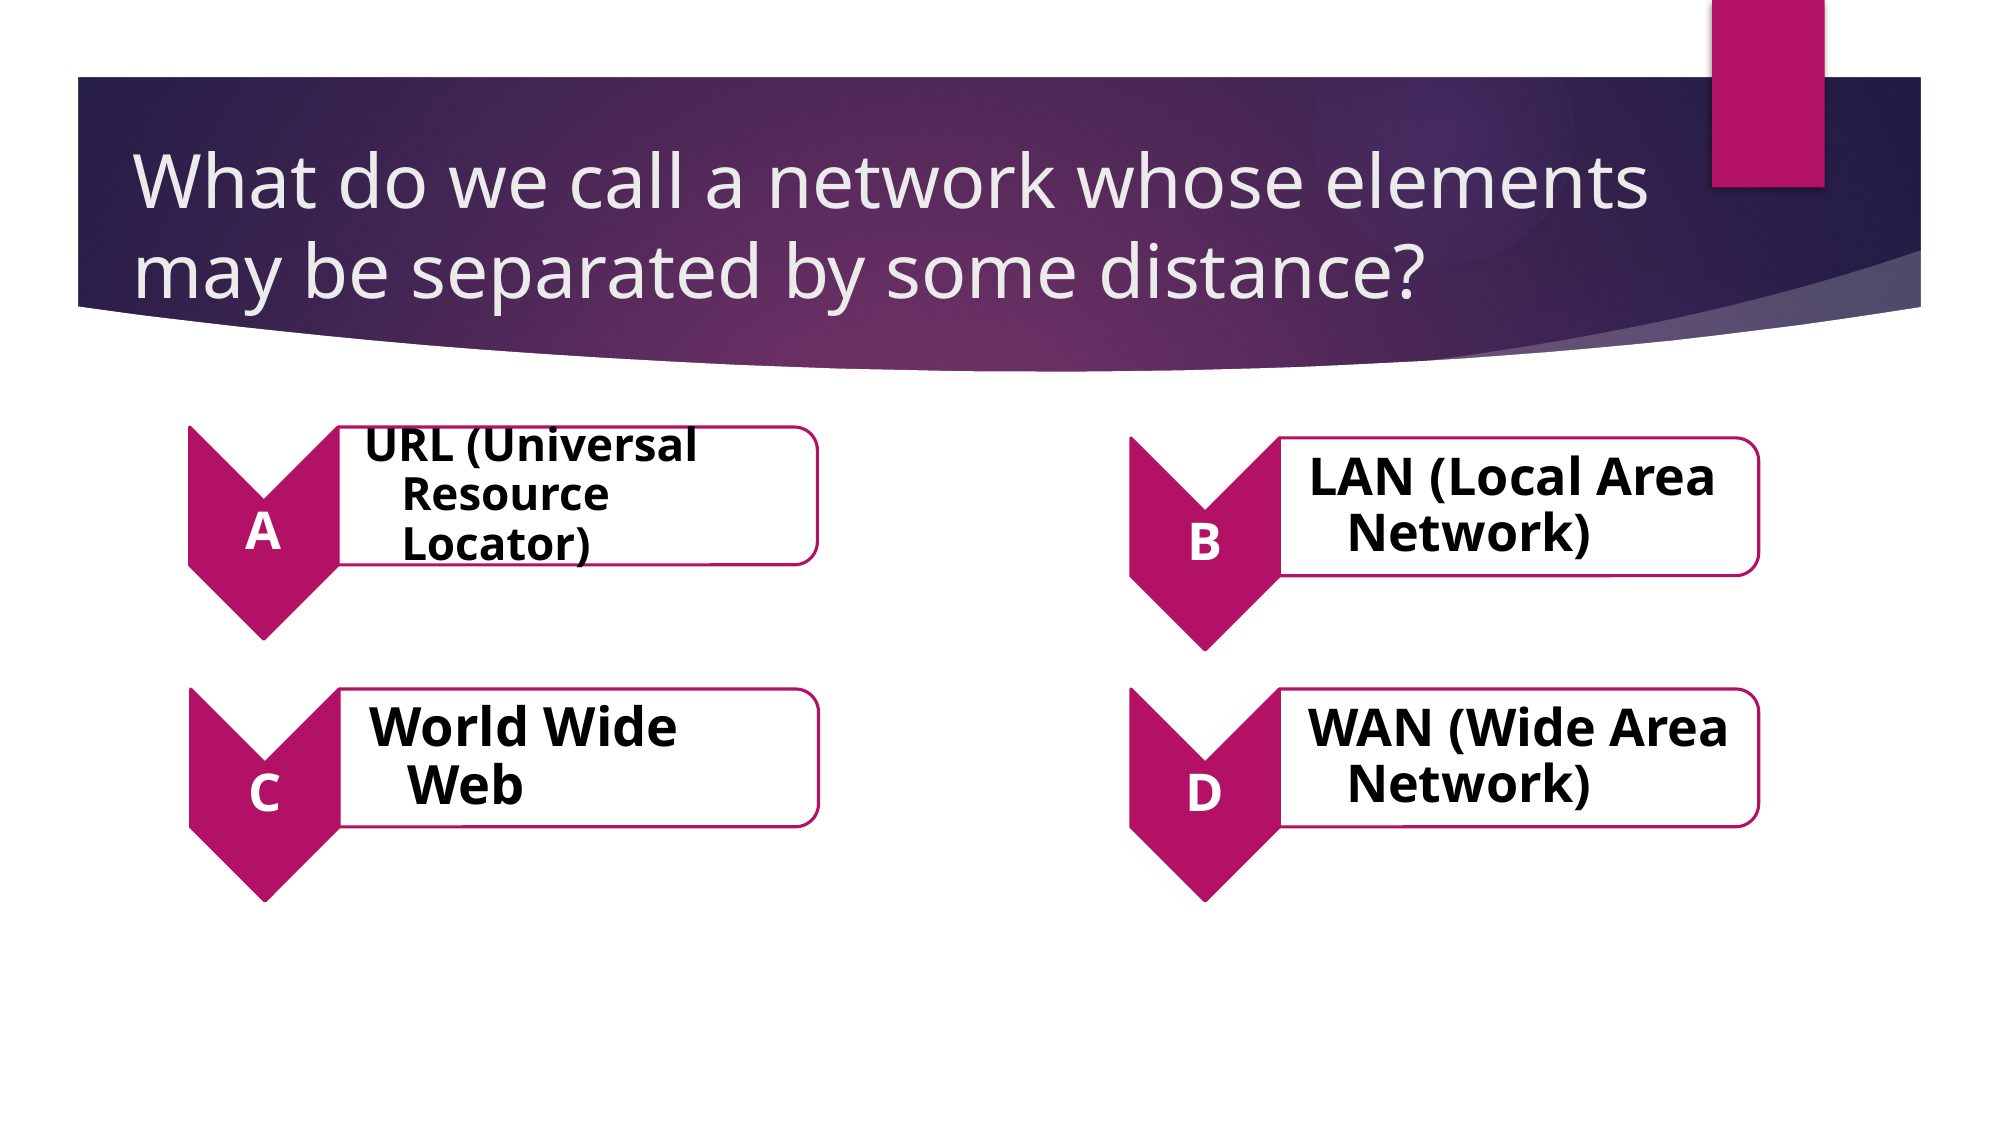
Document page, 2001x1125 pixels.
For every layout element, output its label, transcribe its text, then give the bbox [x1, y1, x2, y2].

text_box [1130, 437, 1759, 651]
title What do we call a network whose elements may be separated by some distance? [117, 165, 1759, 282]
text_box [190, 688, 819, 902]
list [189, 426, 818, 640]
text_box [1130, 688, 1759, 902]
